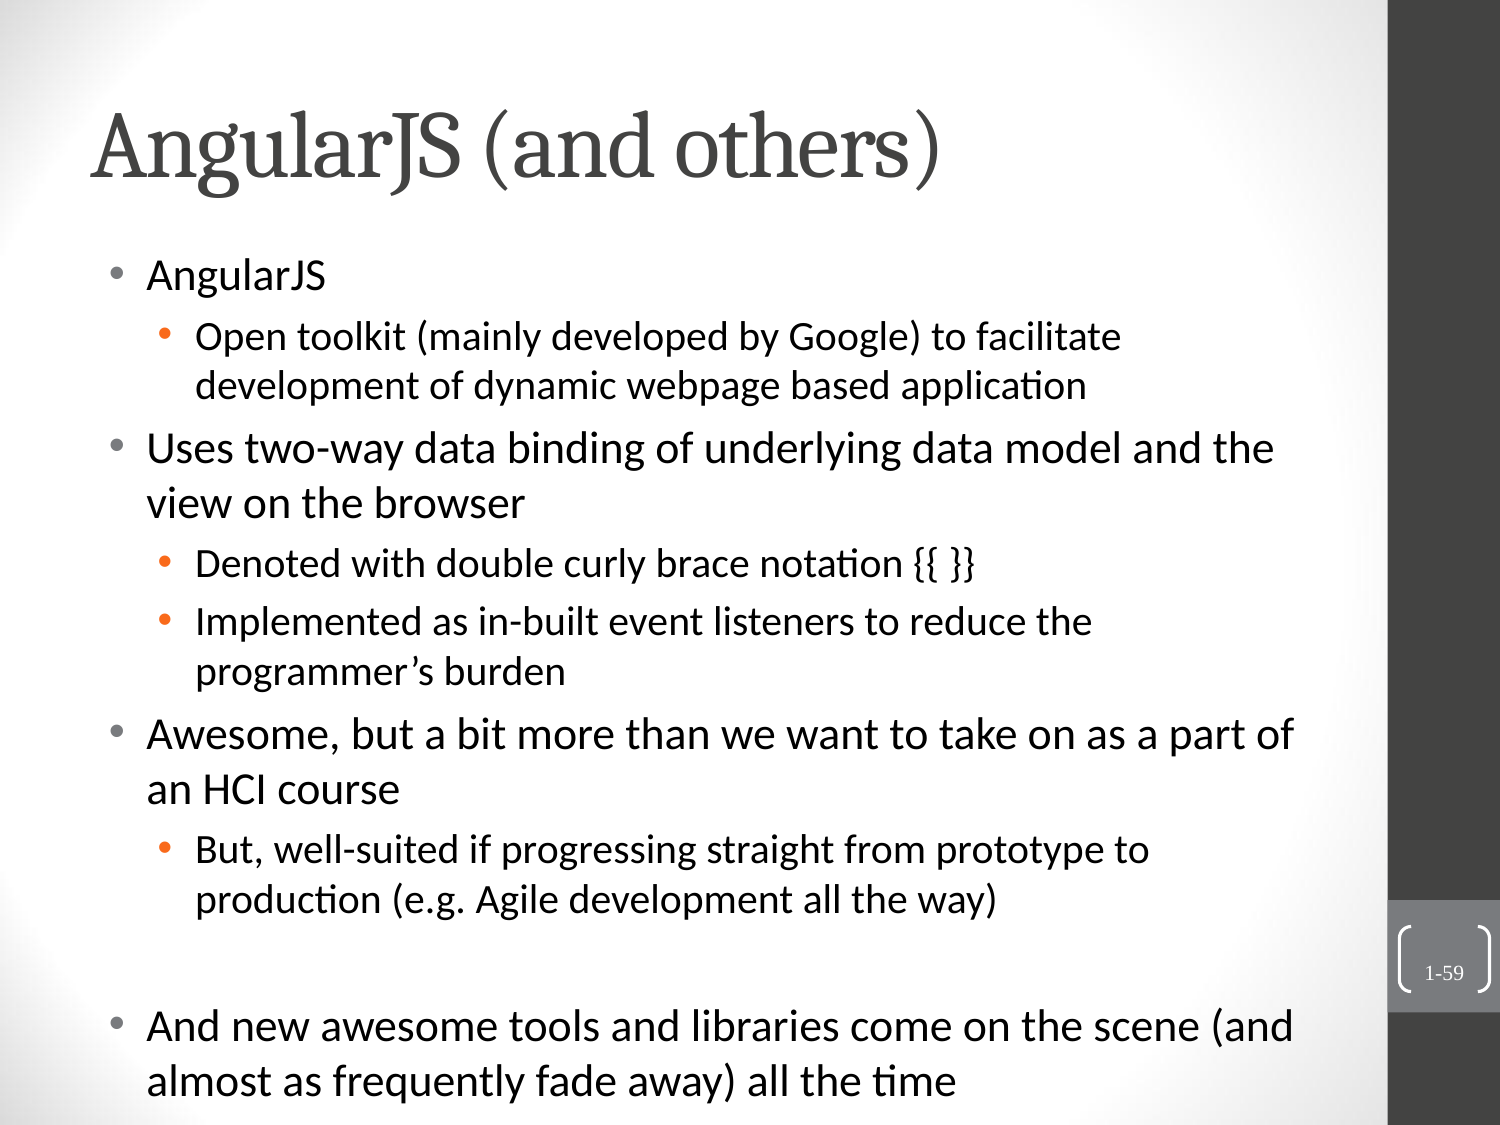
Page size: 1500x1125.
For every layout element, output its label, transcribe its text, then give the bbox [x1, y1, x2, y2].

picture [0, 0, 1387, 1125]
list AngularJS Open toolkit (mainly developed by Google) to facilitate development of dynamic webpage based application Uses two-way data binding of underlying data model and the view on the browser Denoted with double curly brace notation {{ }} Implemented as in-built event listeners to reduce the programmer’s burden Awesome, but a bit more than we want to take on as a part of an HCI course But, well-suited if progressing straight from prototype to production (e.g. Agile development all the way) And new awesome tools and libraries come on the scene (and almost as frequently fade away) all the time [75, 237, 1325, 1025]
slide_number 1-59 [1397, 924, 1492, 994]
title AngularJS (and others) [75, 45, 1325, 233]
